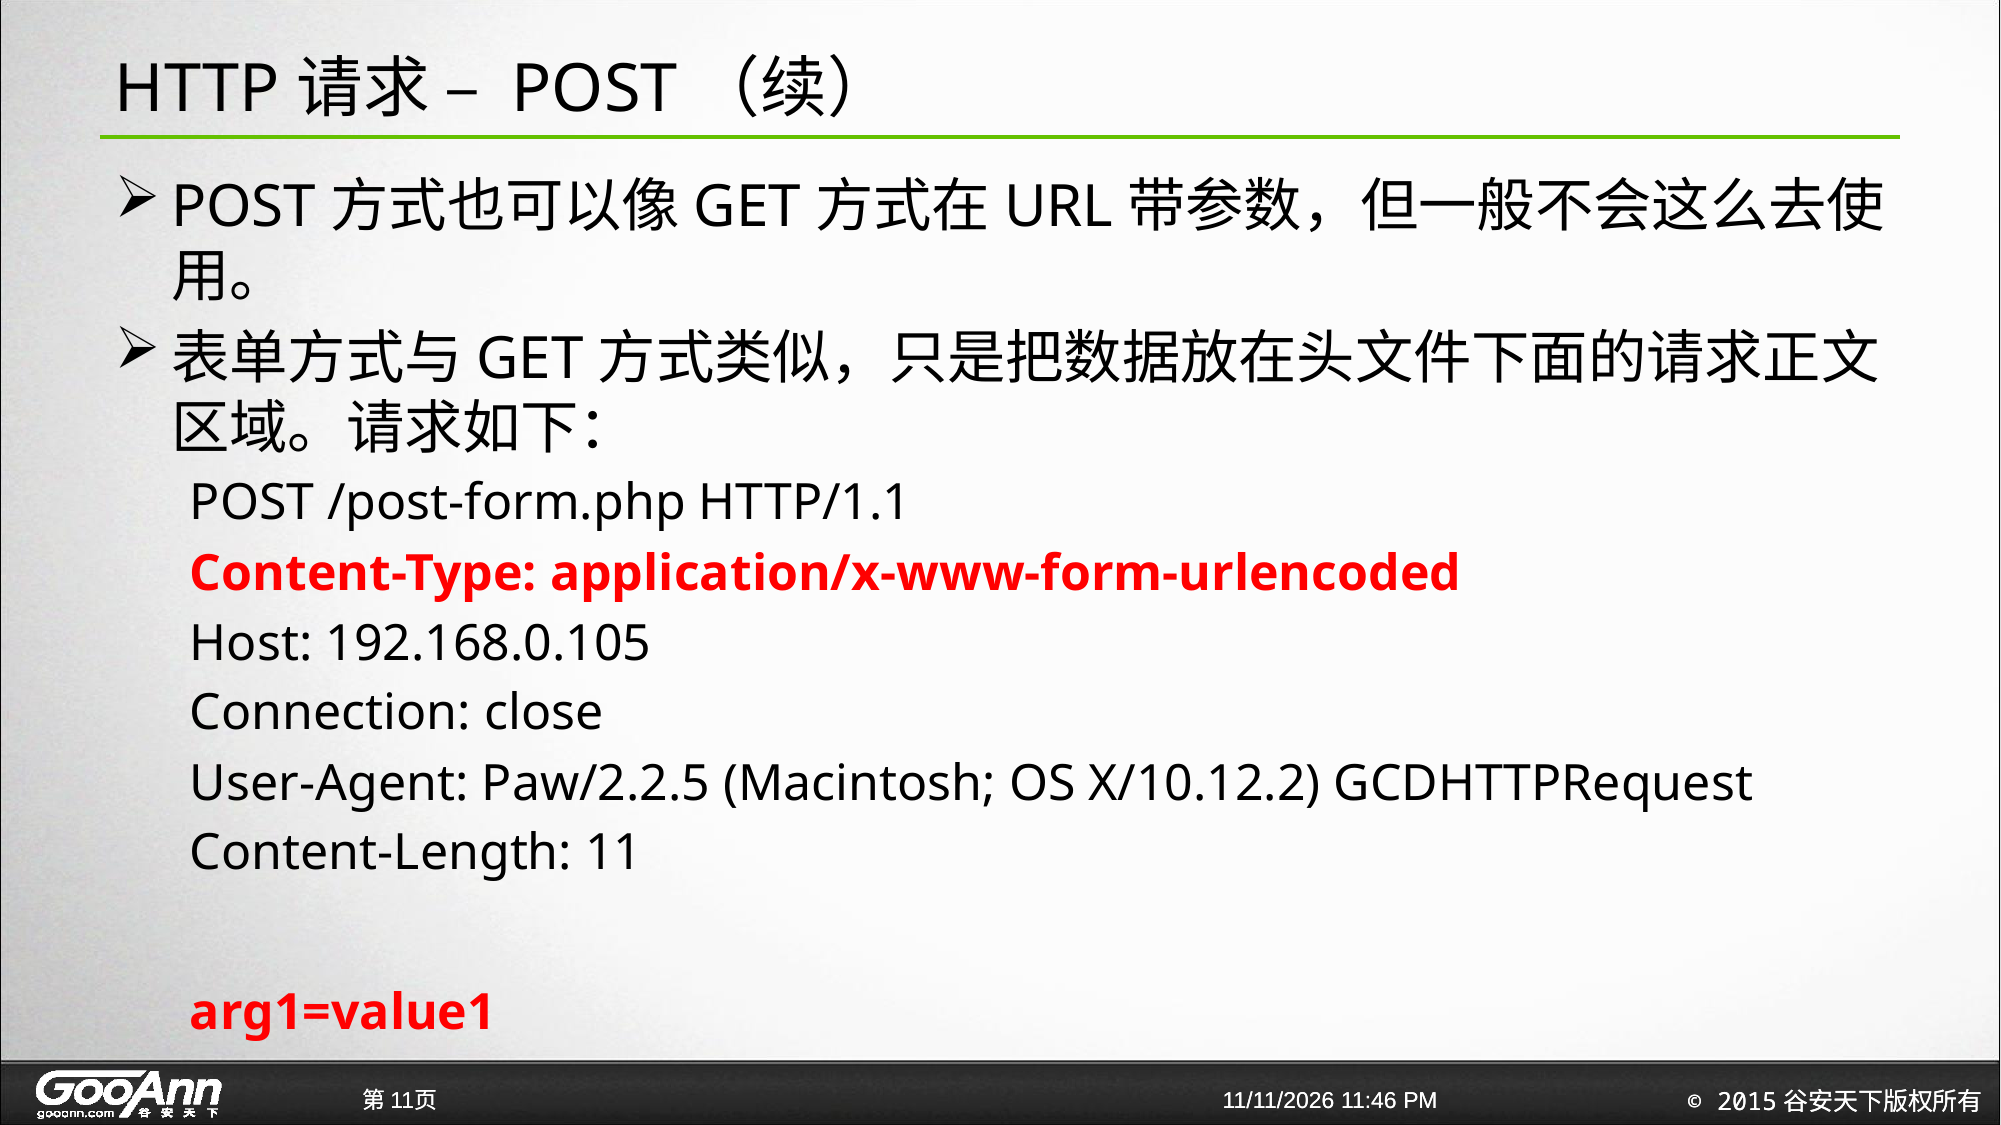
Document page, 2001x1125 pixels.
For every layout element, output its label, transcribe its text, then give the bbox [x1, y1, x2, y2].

title HTTP请求 – POST（续） [99, 45, 1900, 126]
list POST方式也可以像GET方式在URL带参数，但一般不会这么去使用。 表单方式与GET方式类似，只是把数据放在头文件下面的请求正文区域。请求如下： POST /post-form.php HTTP/1.1 Content-Type: application/x-www-form-urlencoded Host: 192.168.0.105 Connection: close User-Agent: Paw/2.2.5 (Macintosh; OS X/10.12.2) GCDHTTPRequest Content-Length: 11 arg1=value1 [99, 160, 1900, 1005]
picture [0, 0, 2001, 1125]
